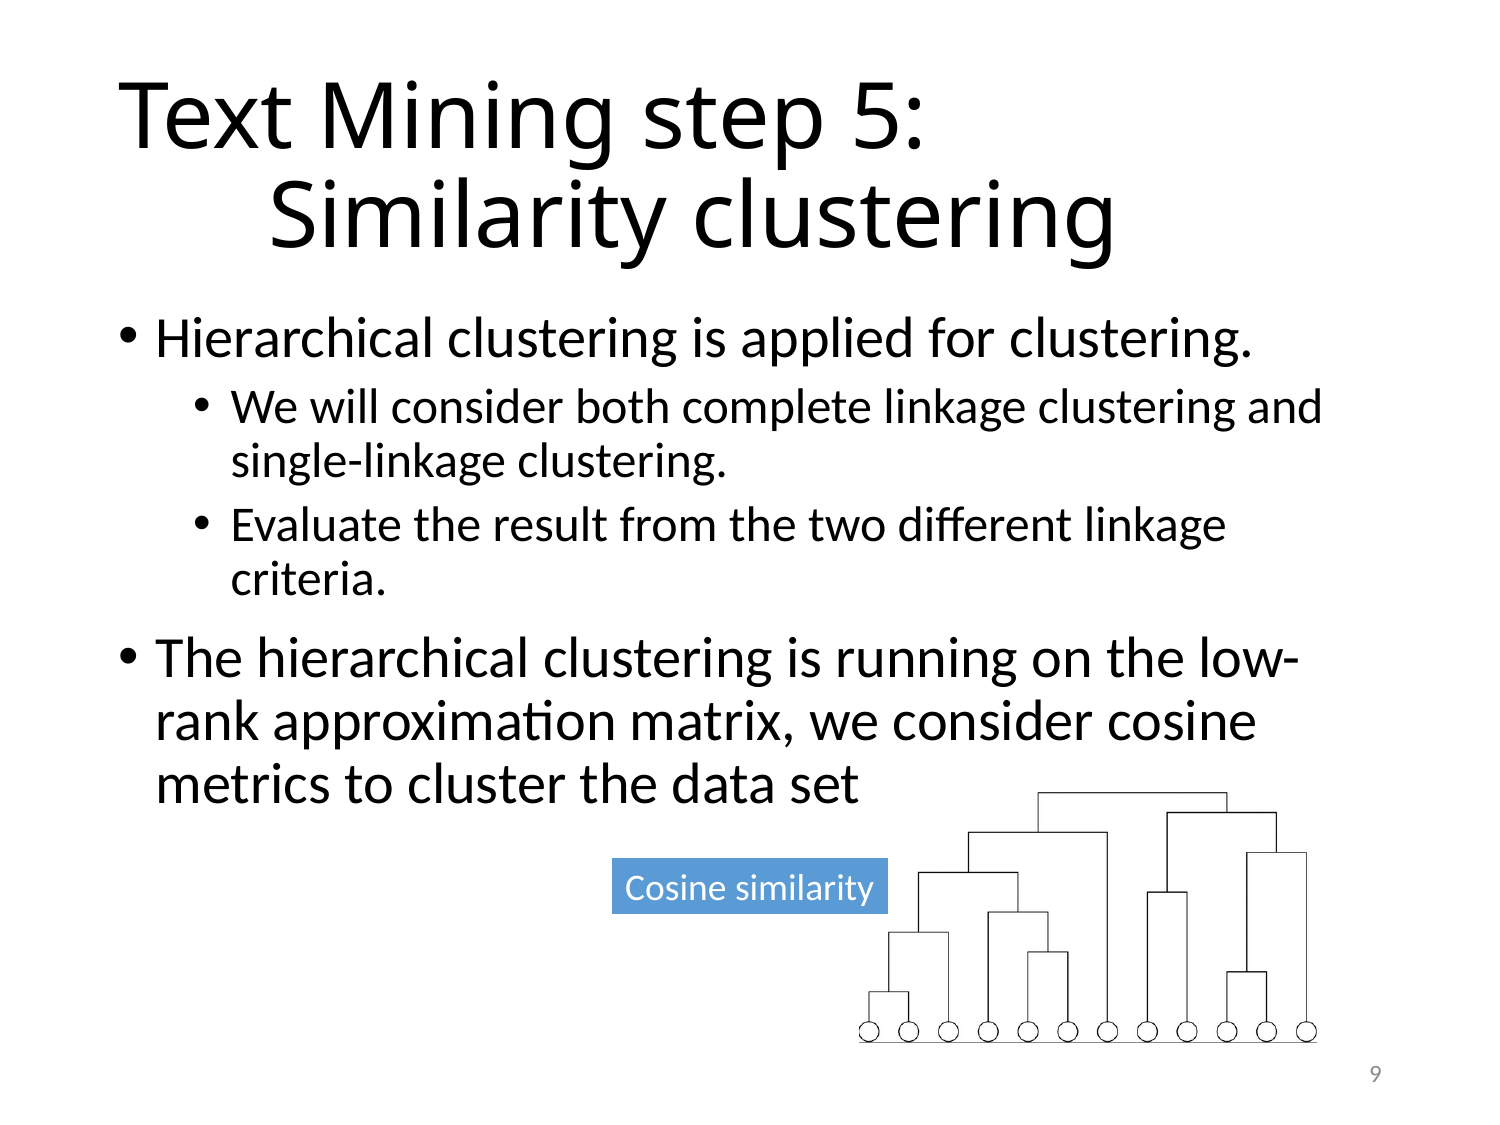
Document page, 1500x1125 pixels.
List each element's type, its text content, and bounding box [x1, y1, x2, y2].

slide_number 9 [1059, 1042, 1397, 1103]
title Text Mining step 5: Similarity clustering [103, 59, 1397, 278]
picture [859, 790, 1317, 1043]
list Hierarchical clustering is applied for clustering. We will consider both complete linkage clustering and single-linkage clustering. Evaluate the result from the two different linkage criteria. The hierarchical clustering is running on the low-rank approximation matrix, we consider cosine metrics to cluster the data set. [103, 299, 1397, 1014]
text_box Cosine similarity [609, 854, 859, 917]
